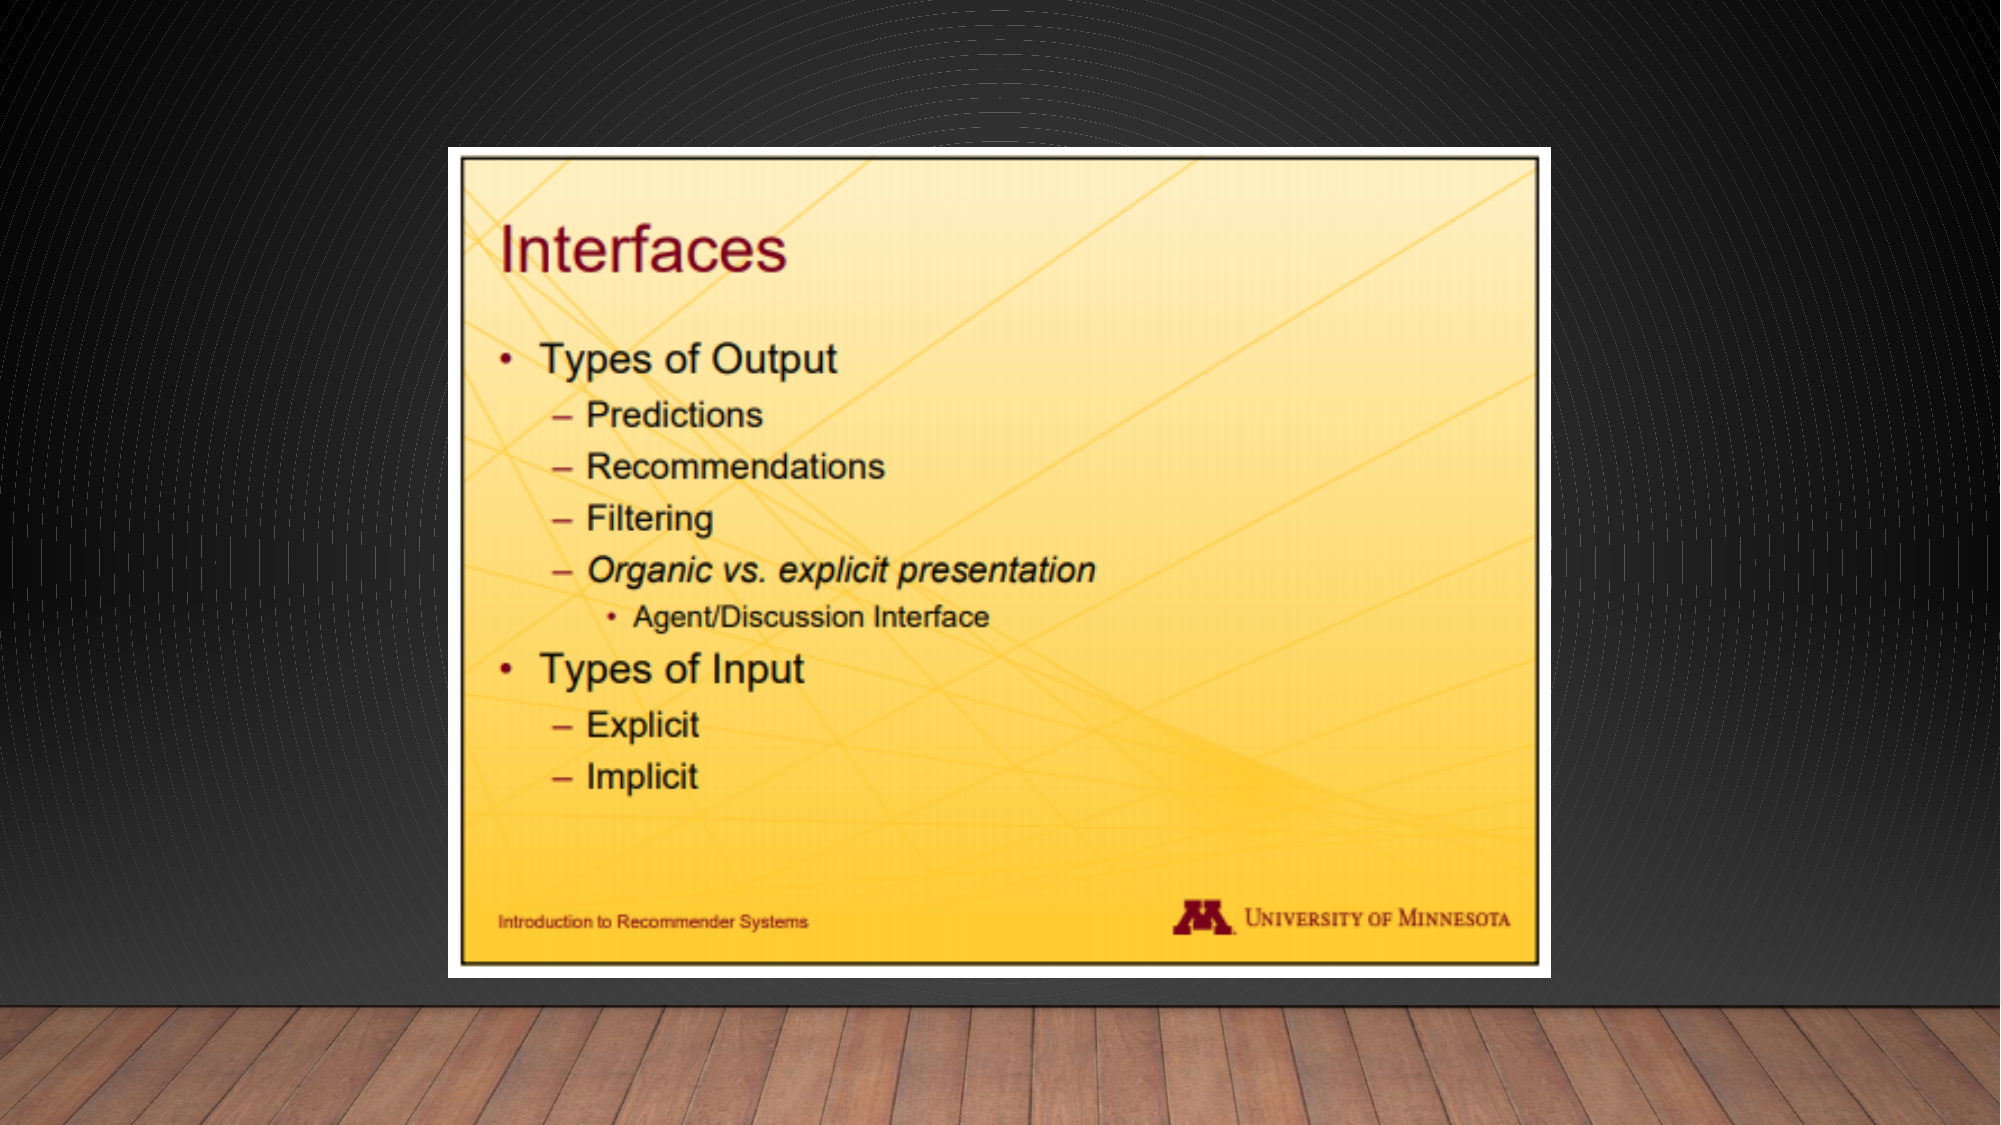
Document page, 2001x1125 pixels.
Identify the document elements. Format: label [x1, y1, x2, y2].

picture [448, 147, 1552, 978]
picture [0, 1005, 2000, 1125]
